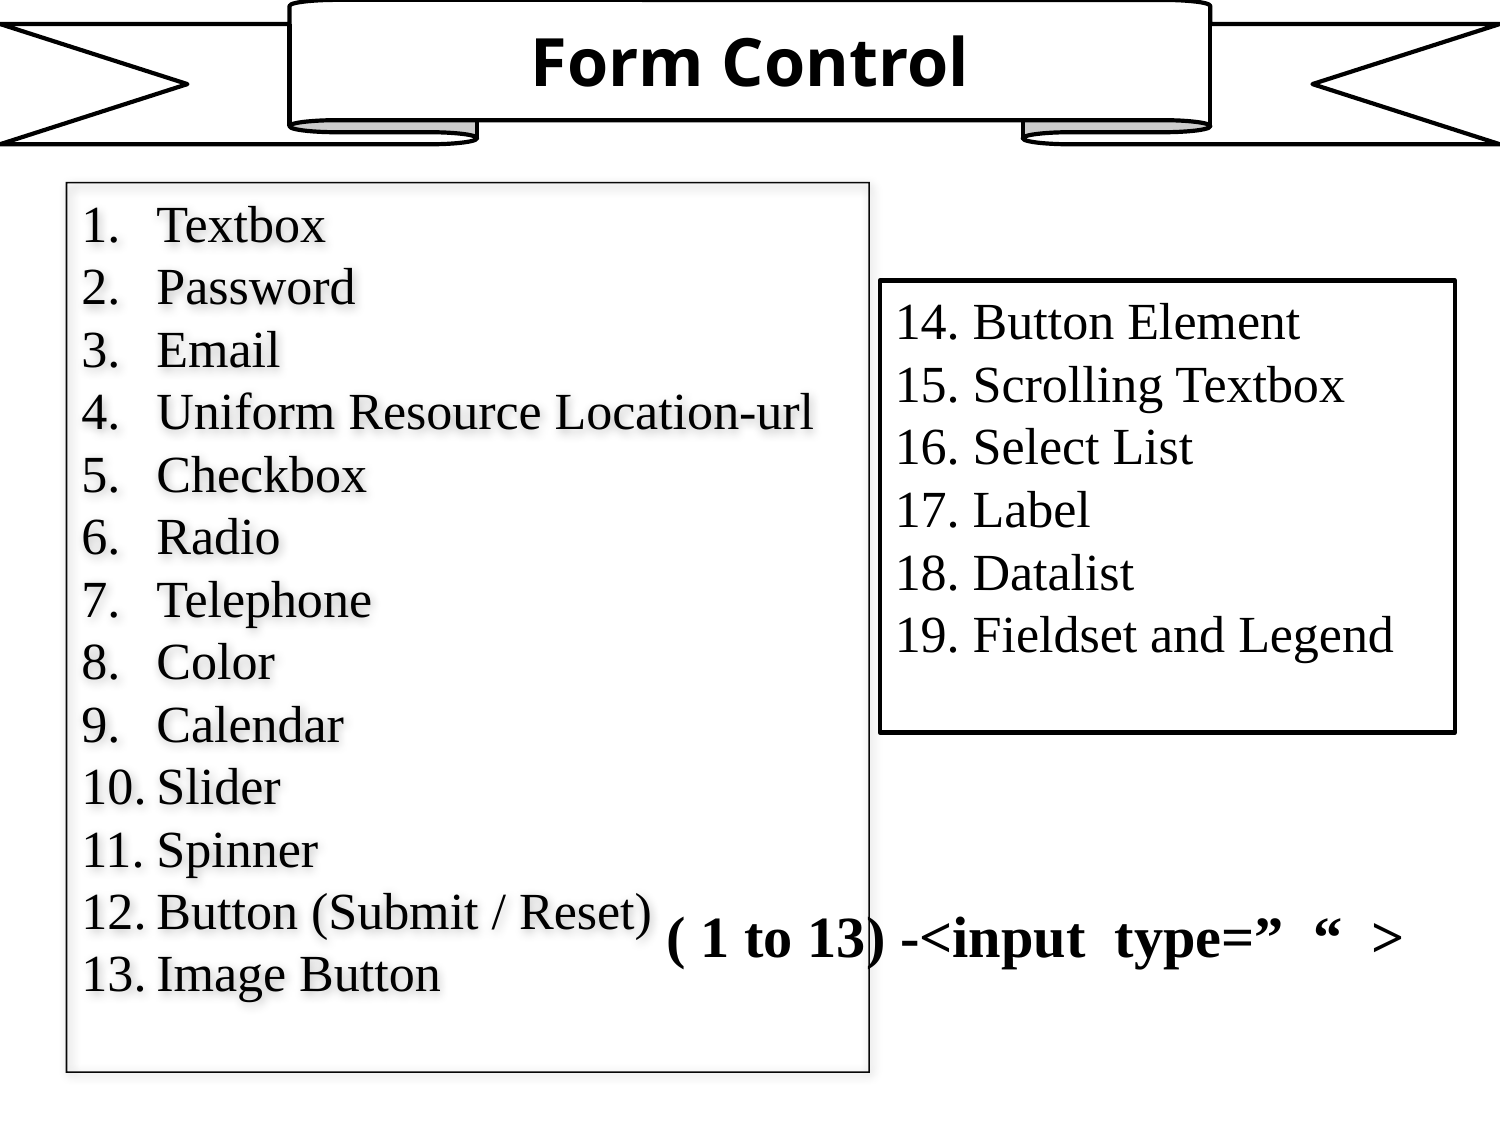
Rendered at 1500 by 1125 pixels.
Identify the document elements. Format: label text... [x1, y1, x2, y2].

text_box Textbox Password Email Uniform Resource Location-url Checkbox Radio Telephone Color Calendar Slider Spinner Button (Submit / Reset) Image Button [66, 182, 870, 1073]
text_box 14. Button Element 15. Scrolling Textbox 16. Select List 17. Label 18. Datalist 19. Fieldset and Legend [878, 278, 1457, 735]
text_box Form Control [0, 0, 1500, 147]
text_box ( 1 to 13) -<input type=” “ > [651, 891, 1463, 1047]
